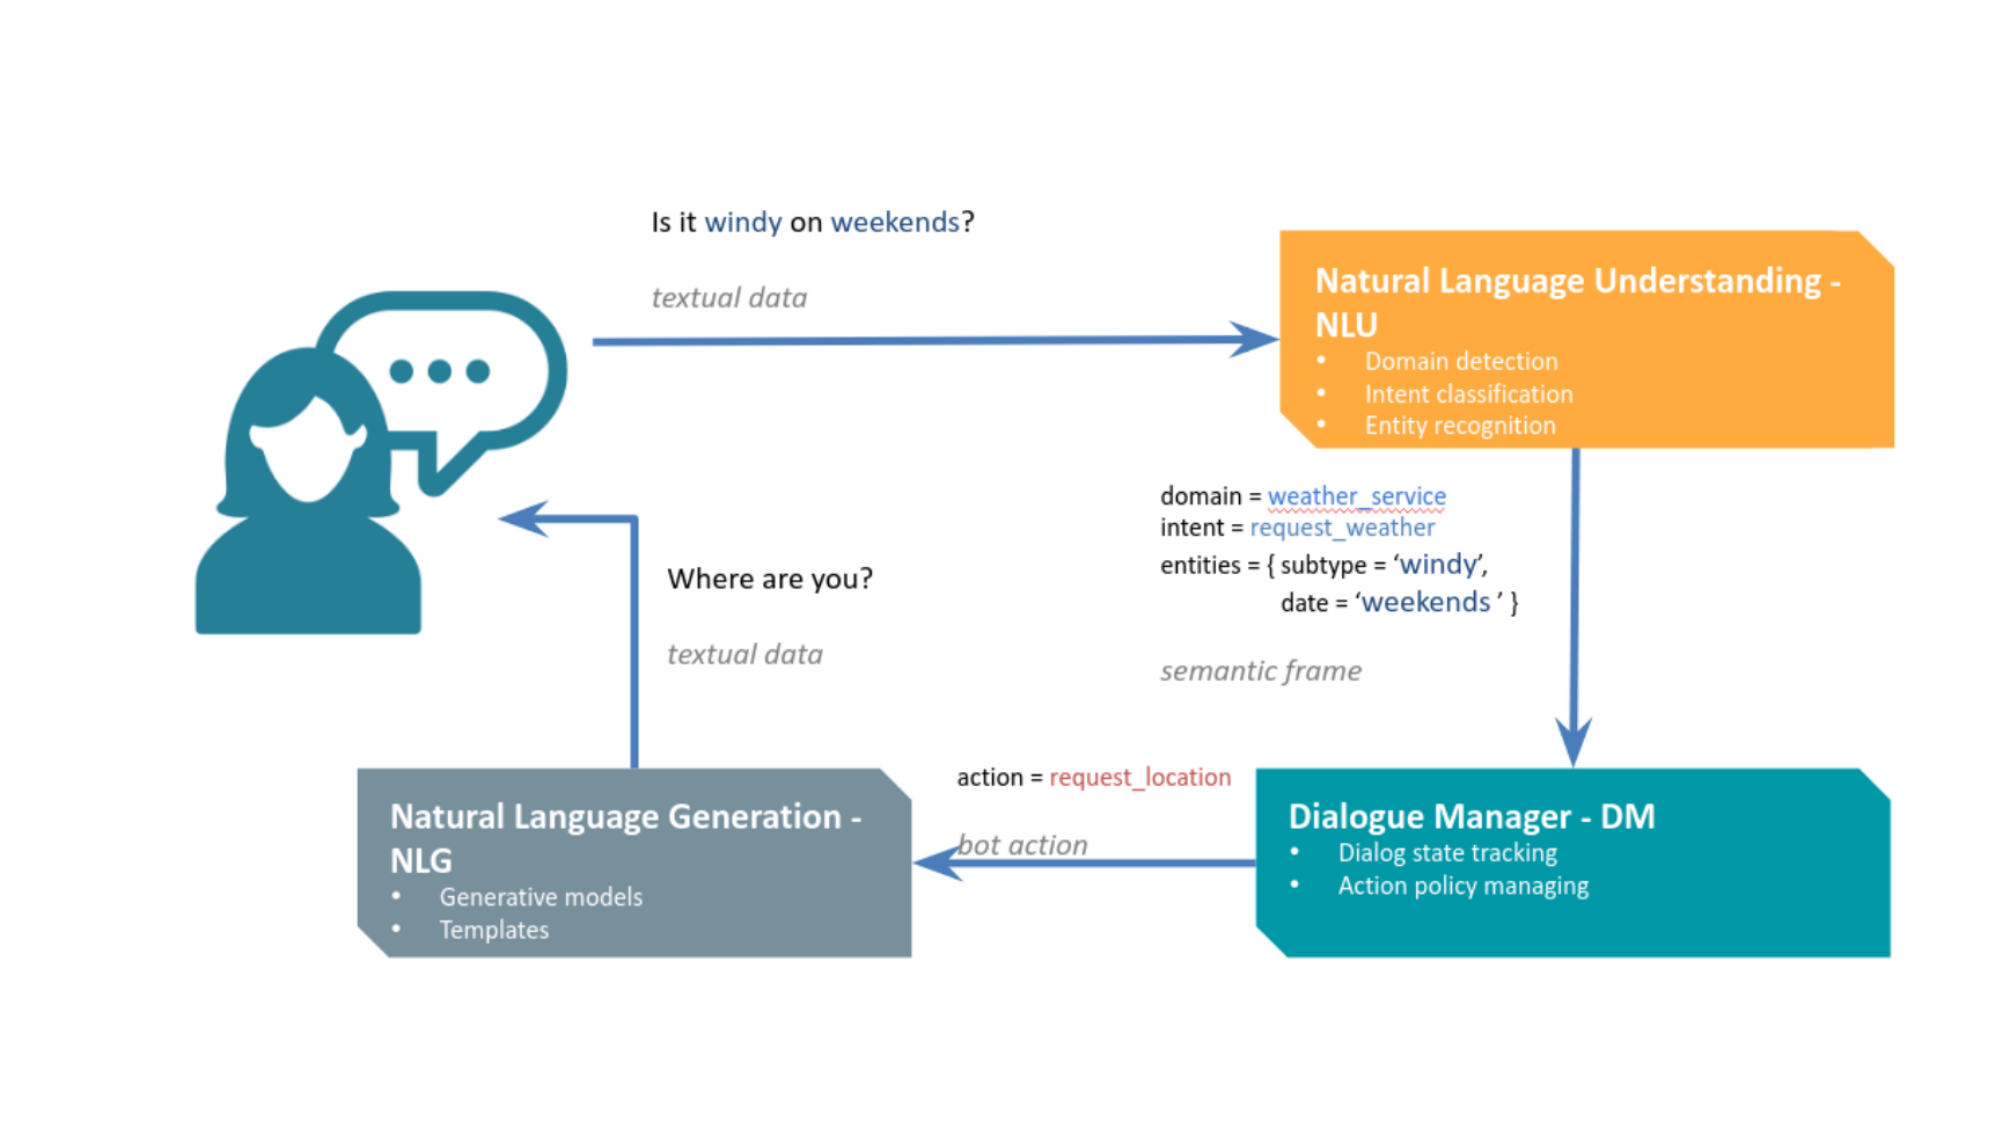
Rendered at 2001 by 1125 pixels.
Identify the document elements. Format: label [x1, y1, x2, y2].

picture [138, 150, 1914, 975]
